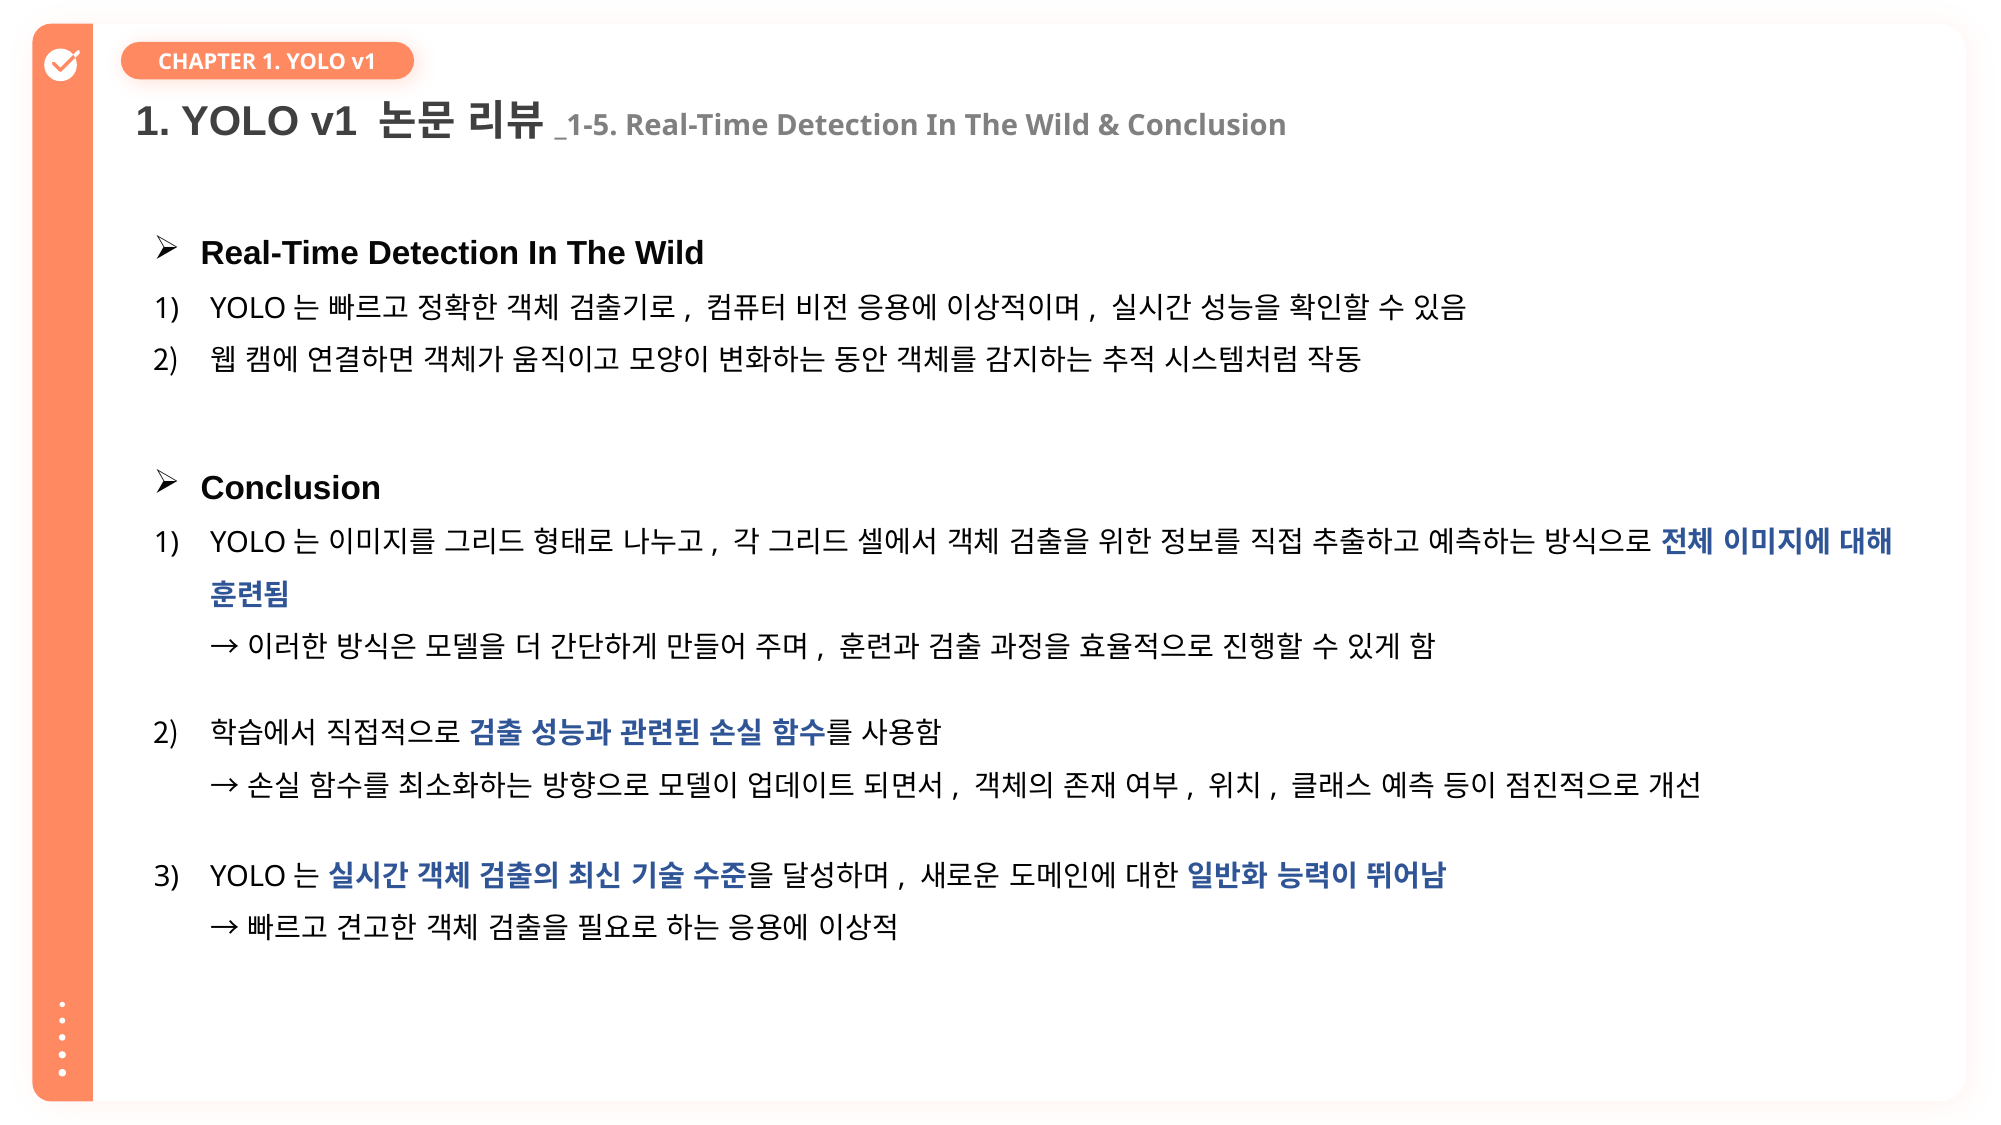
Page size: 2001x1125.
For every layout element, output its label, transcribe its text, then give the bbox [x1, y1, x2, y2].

text_box Conclusion YOLO는 이미지를 그리드 형태로 나누고, 각 그리드 셀에서 객체 검출을 위한 정보를 직접 추출하고 예측하는 방식으로 전체 이미지에 대해 훈련됨 → 이러한 방식은 모델을 더 간단하게 만들어 주며, 훈련과 검출 과정을 효율적으로 진행할 수 있게 함 학습에서 직접적으로 검출 성능과 관련된 손실 함수를 사용함 → 손실 함수를 최소화하는 방향으로 모델이 업데이트 되면서, 객체의 존재 여부, 위치, 클래스 예측 등이 점진적으로 개선 YOLO는 실시간 객체 검출의 최신 기술 수준을 달성하며, 새로운 도메인에 대한 일반화 능력이 뛰어남 → 빠르고 견고한 객체 검출을 필요로 하는 응용에 이상적 [138, 438, 1951, 952]
text_box Real-Time Detection In The Wild YOLO는 빠르고 정확한 객체 검출기로, 컴퓨터 비전 응용에 이상적이며, 실시간 성능을 확인할 수 있음 웹 캠에 연결하면 객체가 움직이고 모양이 변화하는 동안 객체를 감지하는 추적 시스템처럼 작동 [138, 204, 1951, 384]
text_box 1. YOLO v1 논문 리뷰_1-5. Real-Time Detection In The Wild & Conclusion [120, 86, 1511, 151]
text_box CHAPTER 1. YOLO v1 [119, 40, 416, 81]
